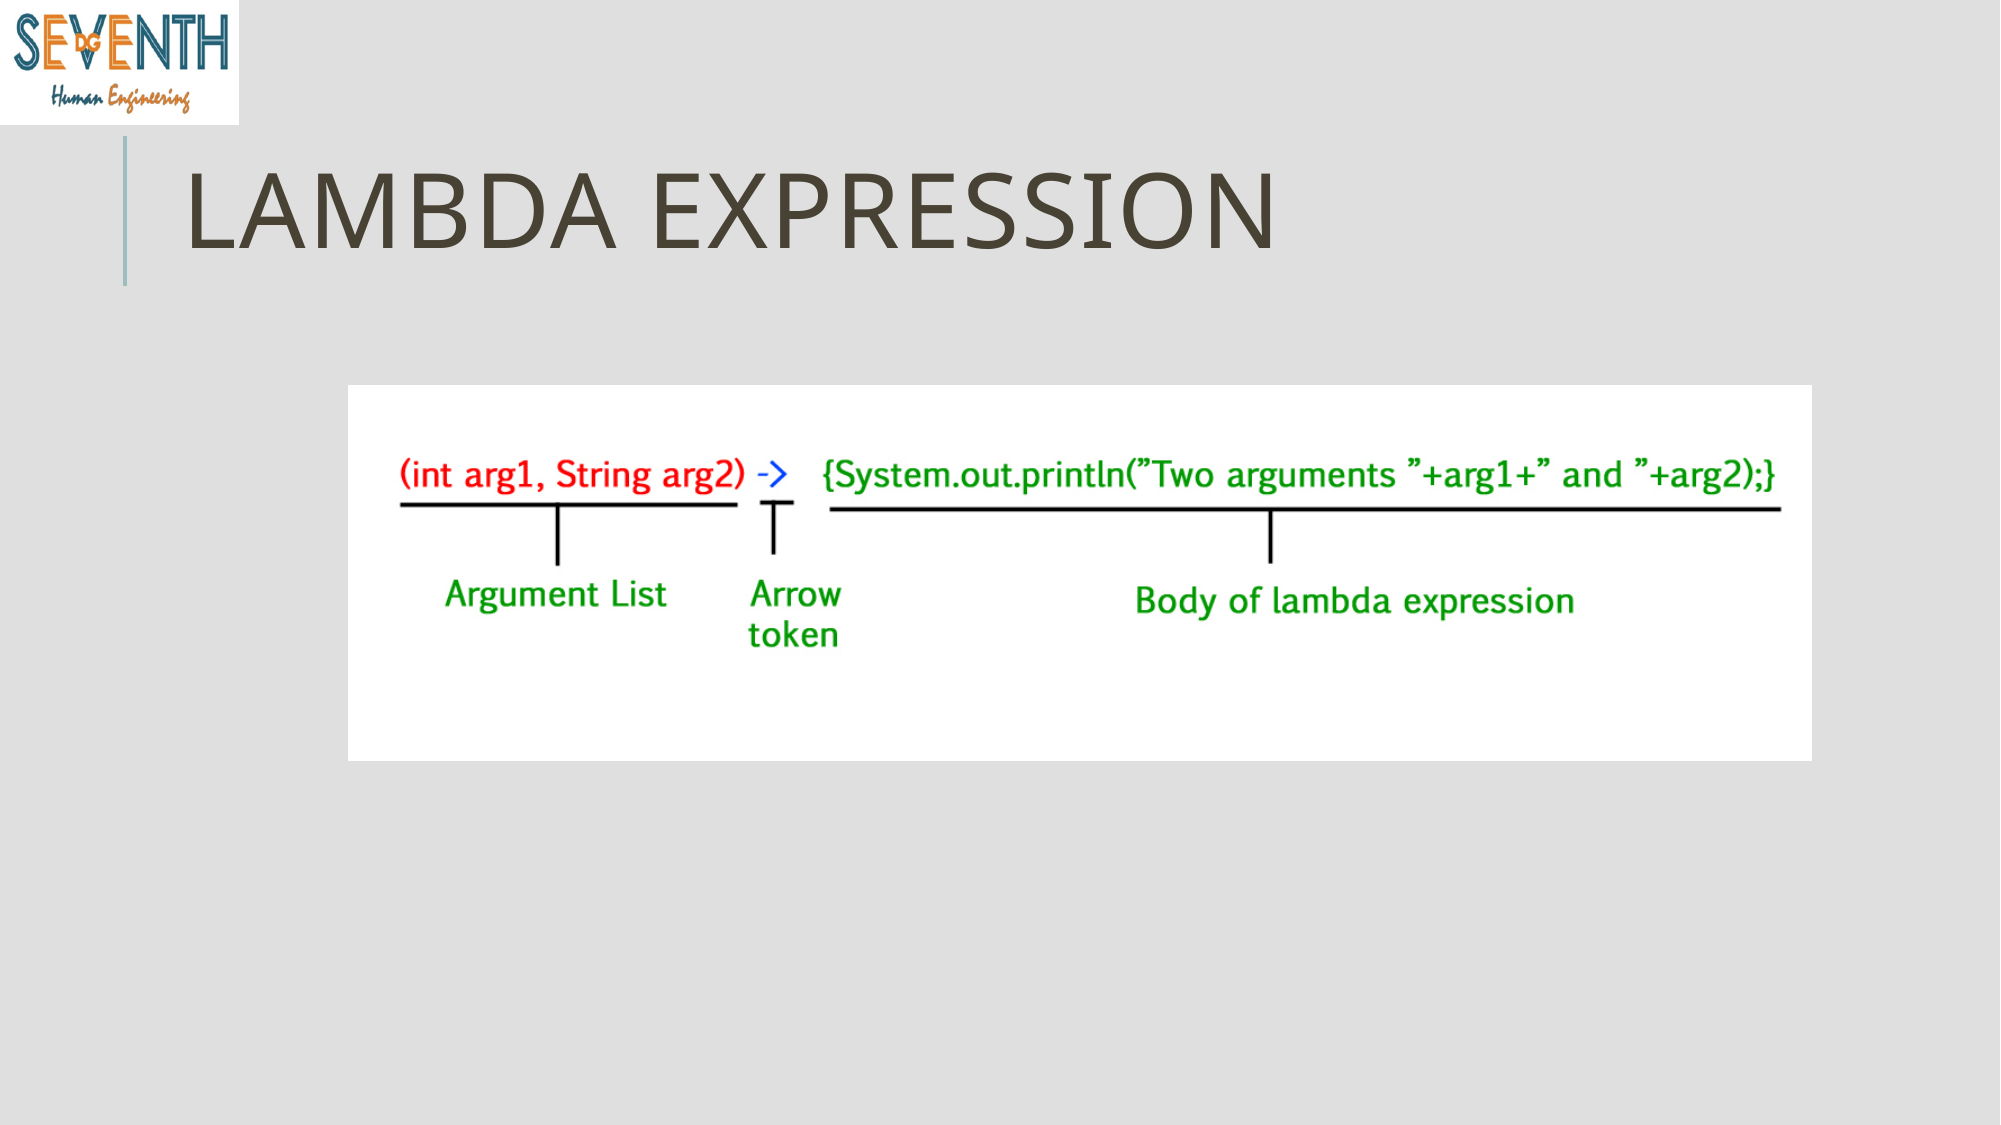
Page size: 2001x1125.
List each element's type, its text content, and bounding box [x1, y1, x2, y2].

title Lambda Expression [168, 96, 1763, 342]
picture [0, 0, 239, 125]
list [348, 385, 1812, 761]
